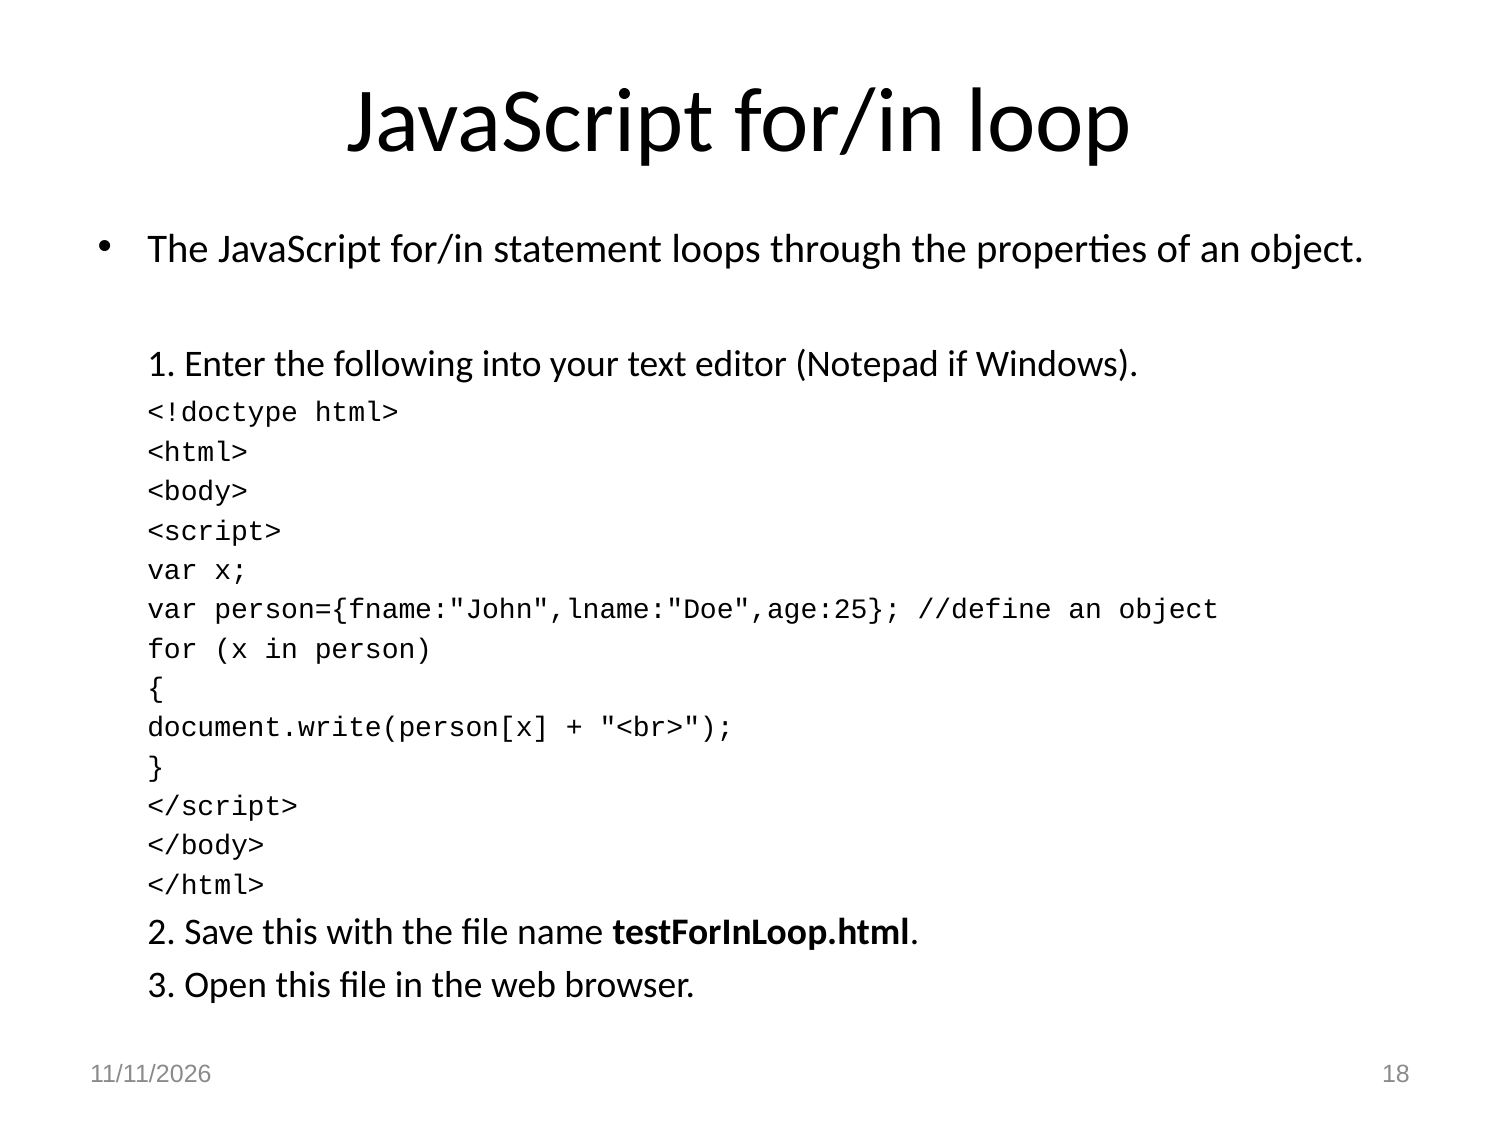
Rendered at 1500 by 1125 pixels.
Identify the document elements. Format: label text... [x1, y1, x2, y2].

list The JavaScript for/in statement loops through the properties of an object. 1. Enter the following into your text editor (Notepad if Windows). <!doctype html> <html> <body> <script> var x; var person={fname:"John",lname:"Doe",age:25}; //define an object for (x in person) { document.write(person[x] + "<br>"); } </script> </body> </html> 2. Save this with the file name testForInLoop.html. 3. Open this file in the web browser. [82, 214, 1433, 1024]
title JavaScript for/in loop [75, 45, 1425, 185]
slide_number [75, 1042, 425, 1103]
slide_number 18 [1074, 1042, 1425, 1103]
